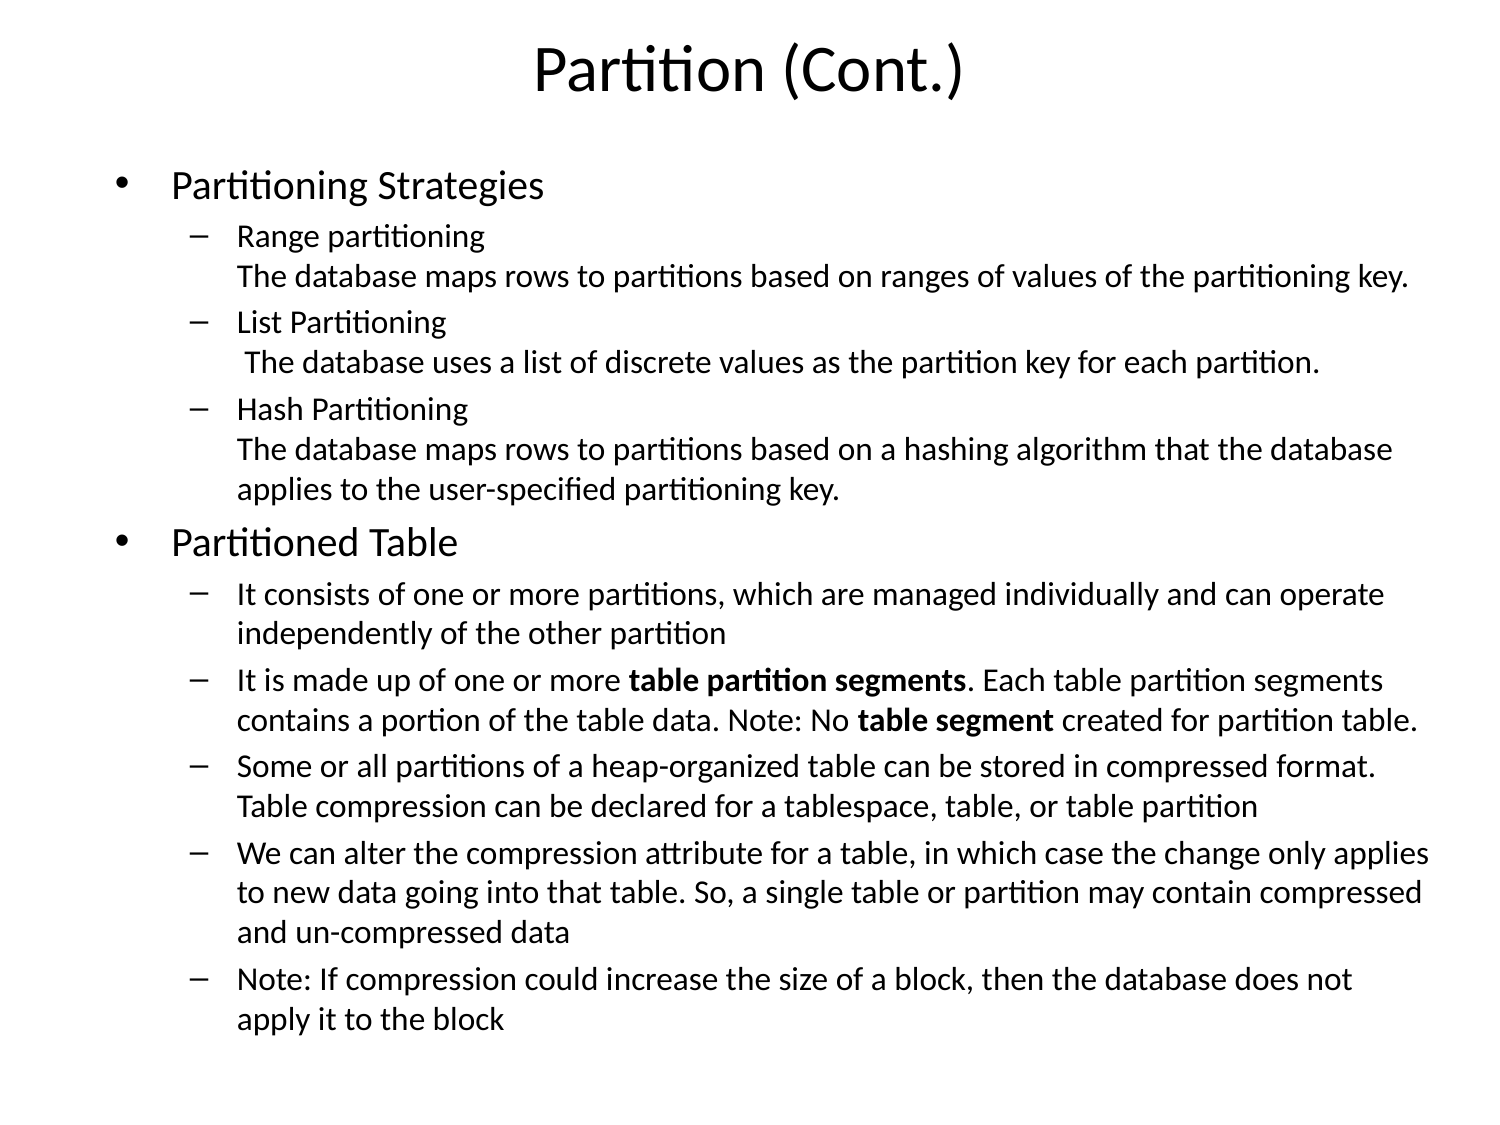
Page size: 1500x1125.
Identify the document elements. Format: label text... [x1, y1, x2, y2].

title Partition (Cont.) [75, 0, 1425, 130]
list Partitioning Strategies Range partitioning The database maps rows to partitions based on ranges of values of the partitioning key. List Partitioning The database uses a list of discrete values as the partition key for each partition. Hash Partitioning The database maps rows to partitions based on a hashing algorithm that the database applies to the user-specified partitioning key. Partitioned Table It consists of one or more partitions, which are managed individually and can operate independently of the other partition It is made up of one or more table partition segments. Each table partition segments contains a portion of the table data. Note: No table segment created for partition table. Some or all partitions of a heap-organized table can be stored in compressed format. Table compression can be declared for a tablespace, table, or table partition We can alter the compression attribute for a table, in which case the change only applies to new data going into that table. So, a single table or partition may contain compressed and un-compressed data Note: If compression could increase the size of a block, then the database does not apply it to the block [99, 149, 1450, 1100]
